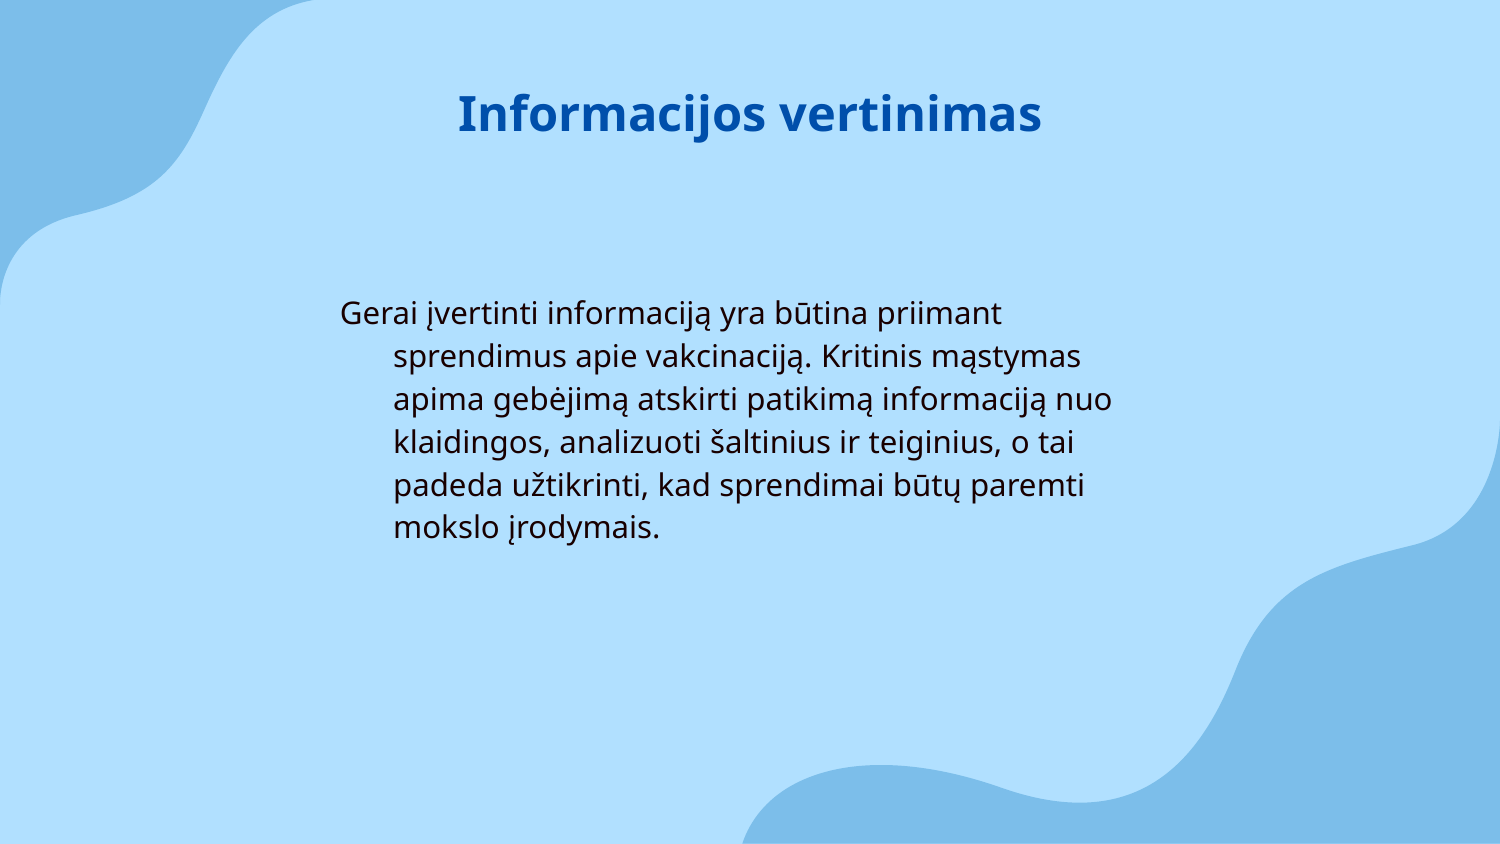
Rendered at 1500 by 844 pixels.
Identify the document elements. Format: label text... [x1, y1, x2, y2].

title Informacijos vertinimas [118, 64, 1383, 161]
list Gerai įvertinti informaciją yra būtina priimant sprendimus apie vakcinaciją. Kritinis mąstymas apima gebėjimą atskirti patikimą informaciją nuo klaidingos, analizuoti šaltinius ir teiginius, o tai padeda užtikrinti, kad sprendimai būtų paremti mokslo įrodymais. [303, 276, 1196, 714]
